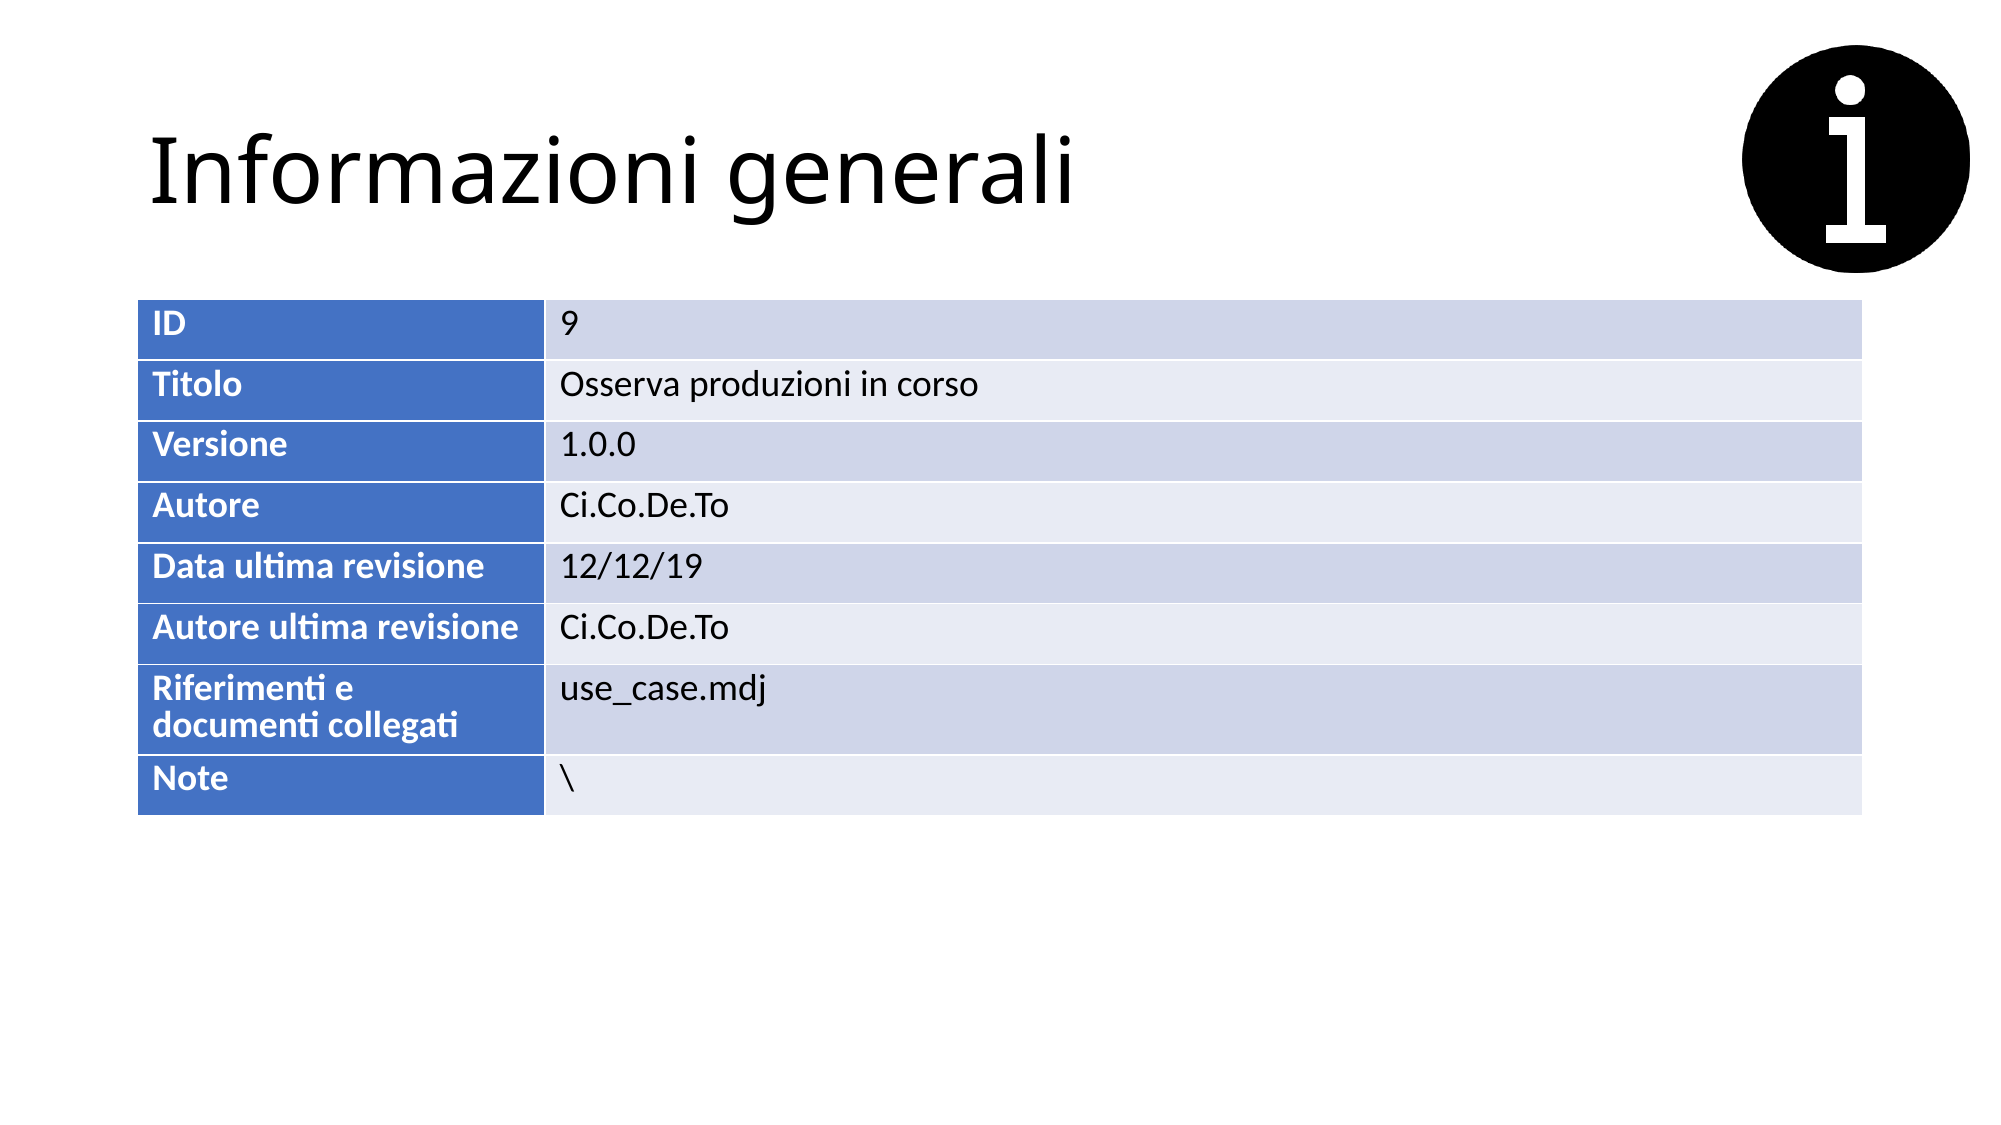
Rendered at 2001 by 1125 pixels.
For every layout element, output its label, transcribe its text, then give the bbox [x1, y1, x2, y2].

picture [1712, 15, 2000, 303]
table_cell Autore [138, 483, 544, 542]
table_cell Titolo [138, 361, 544, 420]
table_cell Riferimenti e documenti collegati [138, 665, 544, 754]
table_cell 12/12/19 [546, 544, 1862, 603]
table_cell use_case.mdj [546, 665, 1862, 754]
table_cell Autore ultima revisione [138, 604, 544, 664]
table_cell \ [546, 756, 1862, 815]
table_cell Versione [138, 422, 544, 481]
table_cell 1.0.0 [546, 422, 1862, 481]
table_header 9 [546, 300, 1862, 359]
title Informazioni generali [134, 64, 1712, 283]
table_header ID [138, 300, 544, 359]
table_cell Note [138, 756, 544, 815]
table_cell Ci.Co.De.To [546, 604, 1862, 664]
table_cell Ci.Co.De.To [546, 483, 1862, 542]
table_cell Osserva produzioni in corso [546, 361, 1862, 420]
table_cell Data ultima revisione [138, 544, 544, 603]
